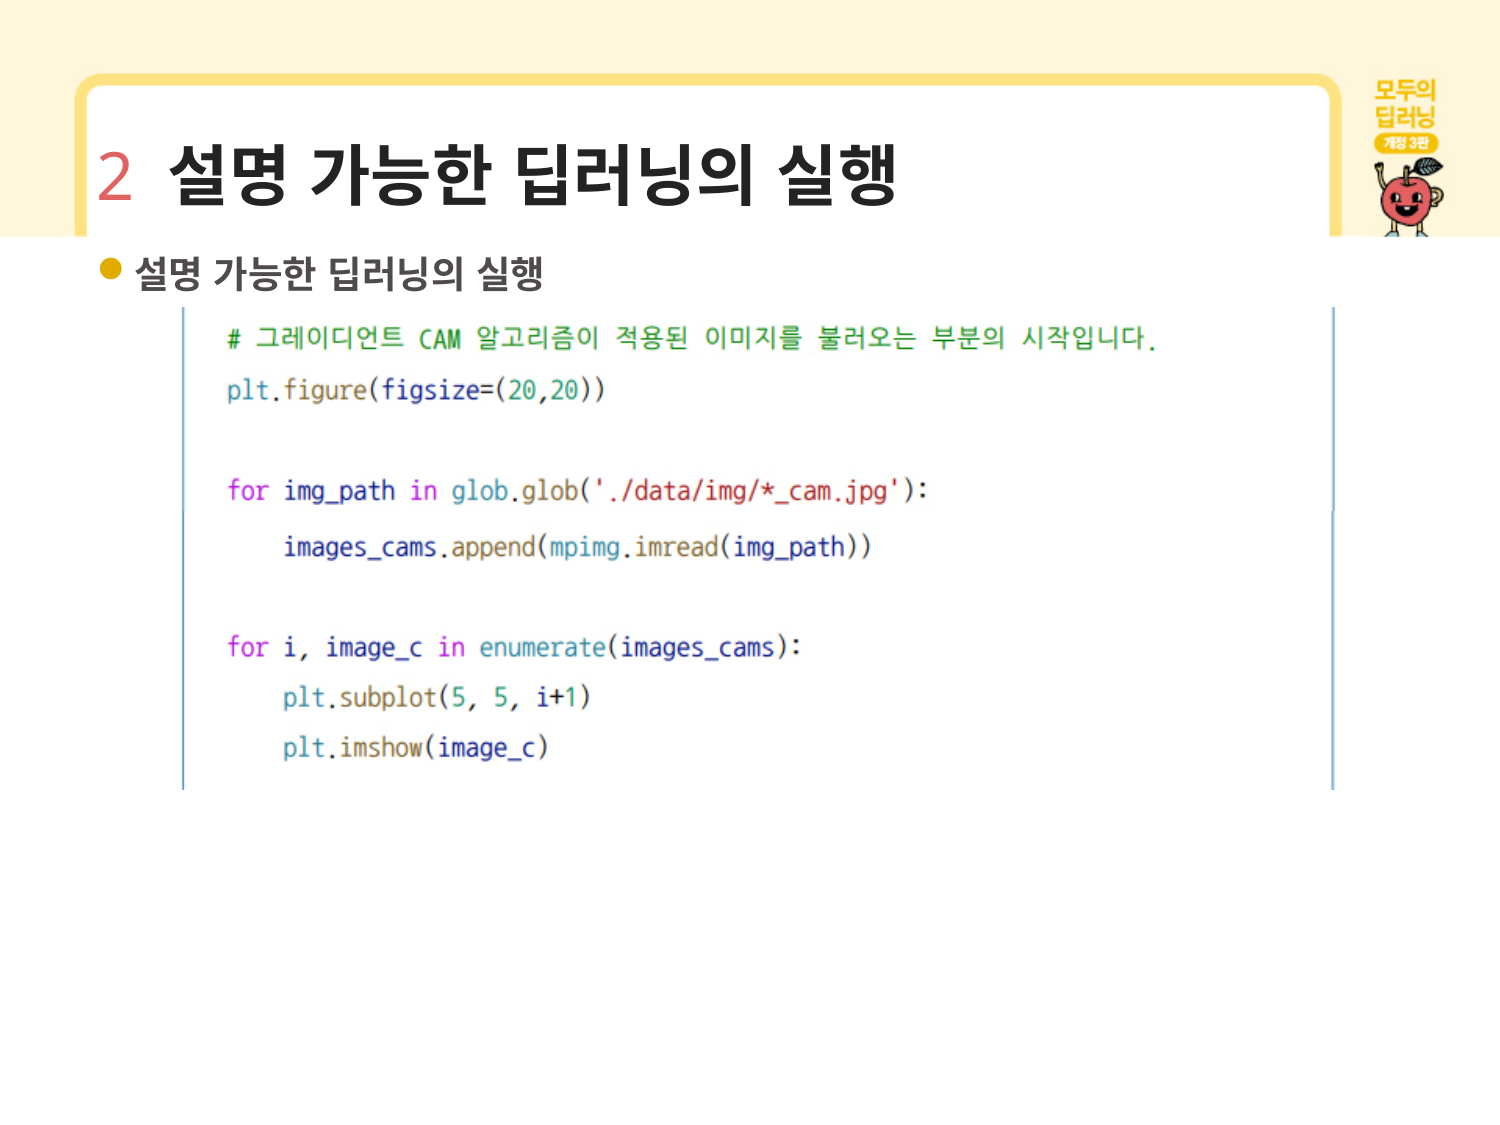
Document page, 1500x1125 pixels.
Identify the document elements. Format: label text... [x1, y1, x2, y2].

list 설명 가능한 딥러닝의 실행 [81, 239, 1412, 1054]
title 2 설명 가능한 딥러닝의 실행 [81, 90, 1412, 222]
picture [0, 0, 1500, 1125]
